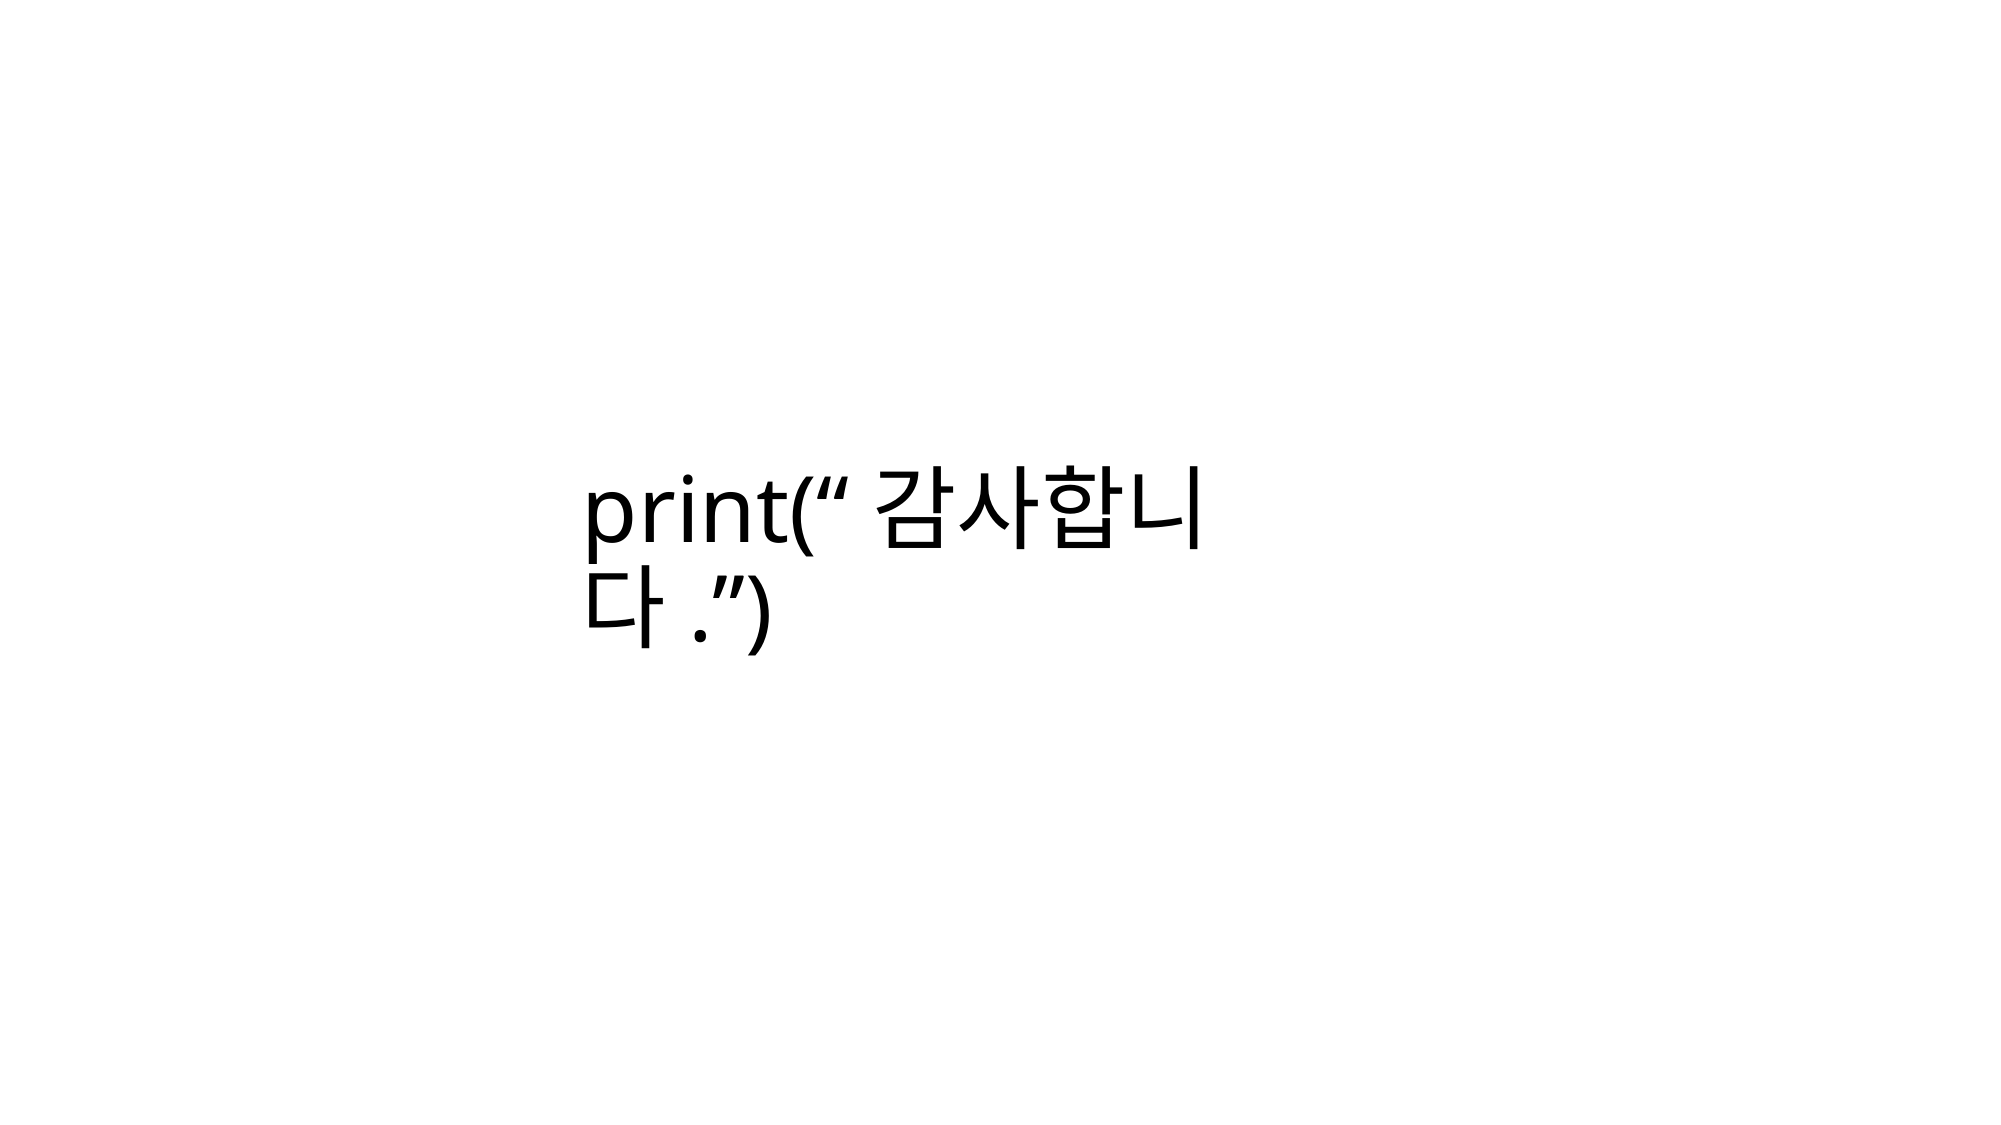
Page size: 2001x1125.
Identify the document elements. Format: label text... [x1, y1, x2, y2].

title print(“감사합니다.”) [566, 453, 1392, 672]
